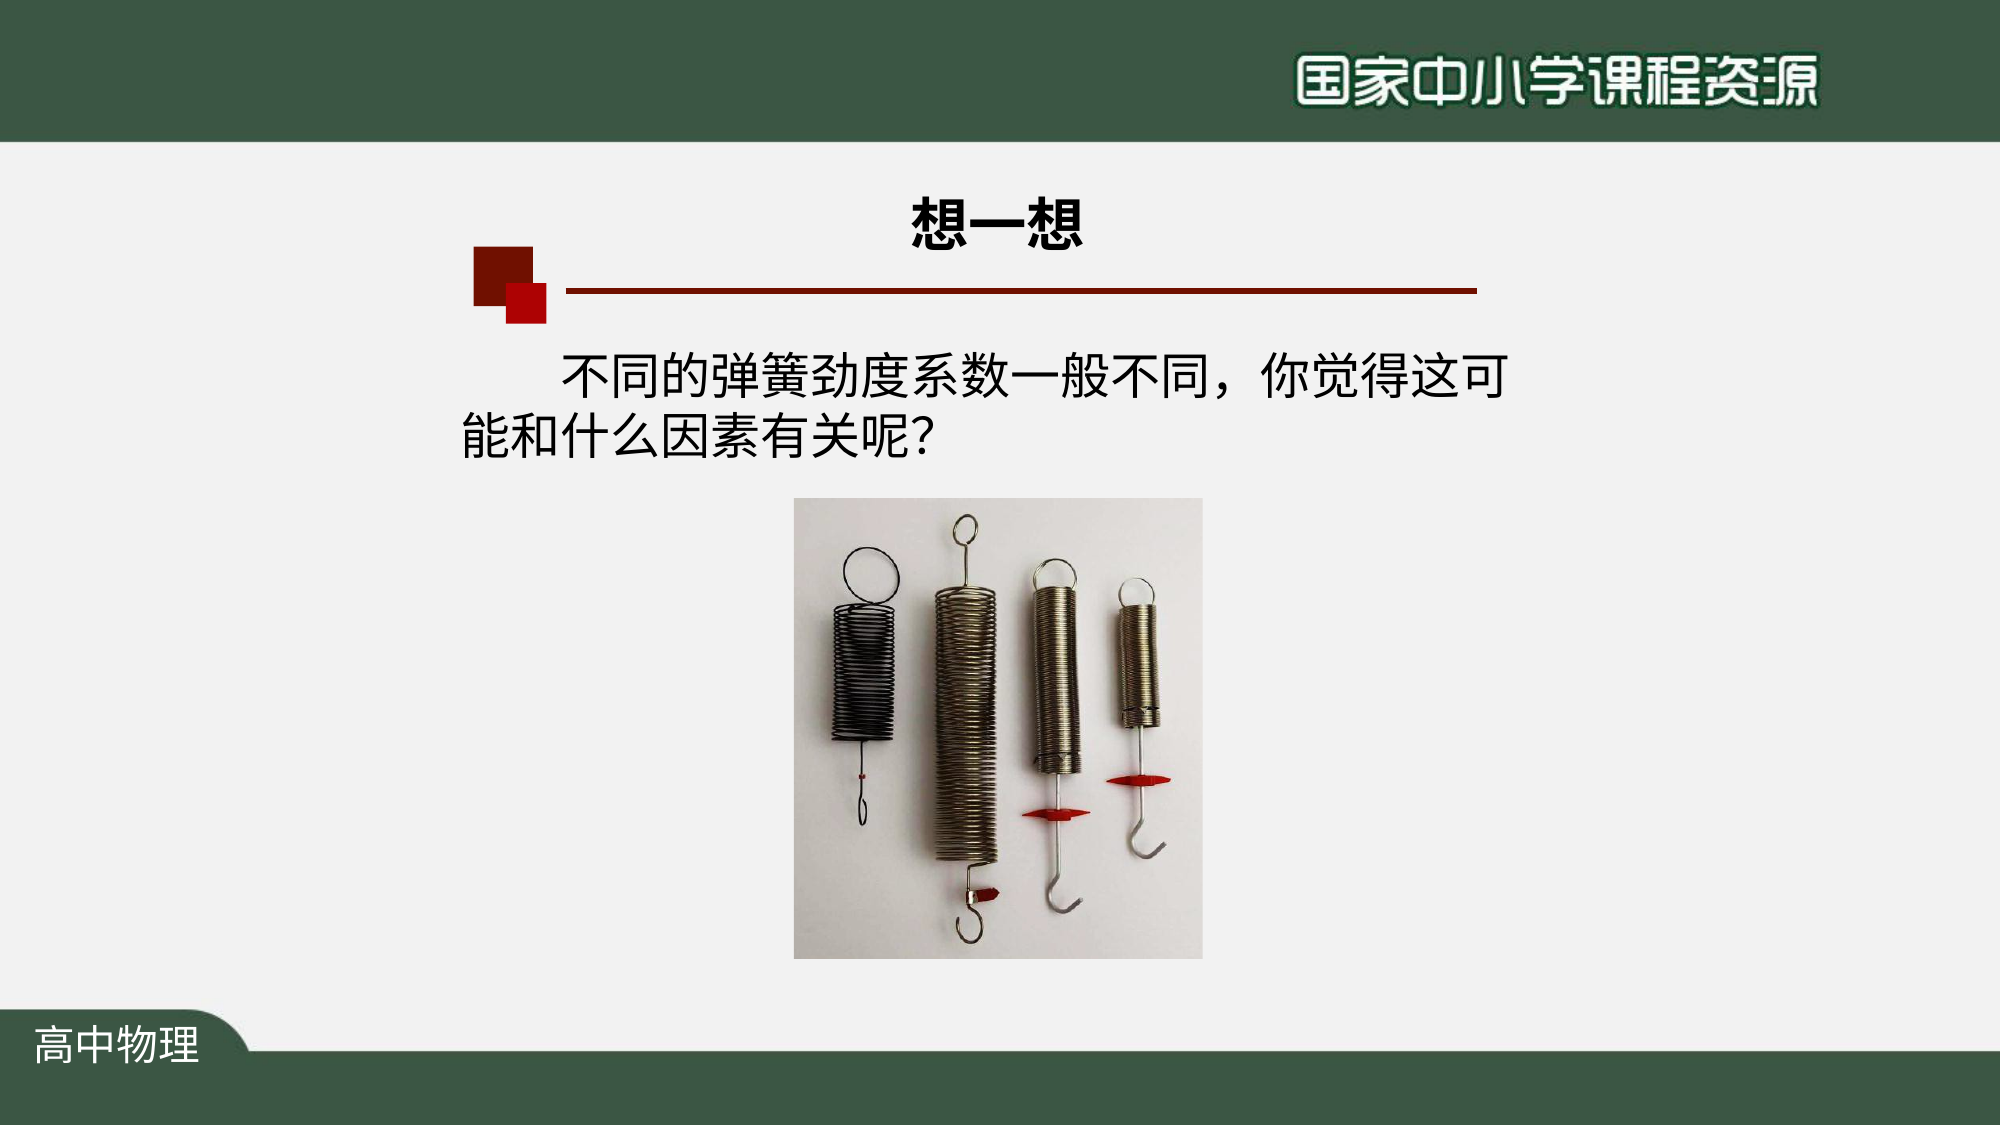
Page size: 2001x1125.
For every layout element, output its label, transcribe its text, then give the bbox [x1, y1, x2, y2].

text_box [793, 498, 1203, 959]
text_box [505, 283, 547, 324]
picture [0, 0, 2000, 1125]
text_box [473, 246, 533, 307]
footer 高中物理 [31, 1013, 202, 1125]
title 不同的弹簧劲度系数一般不同，你觉得这可 能和什么因素有关呢？ [458, 342, 1513, 533]
text_box 想一想 [908, 185, 1088, 258]
